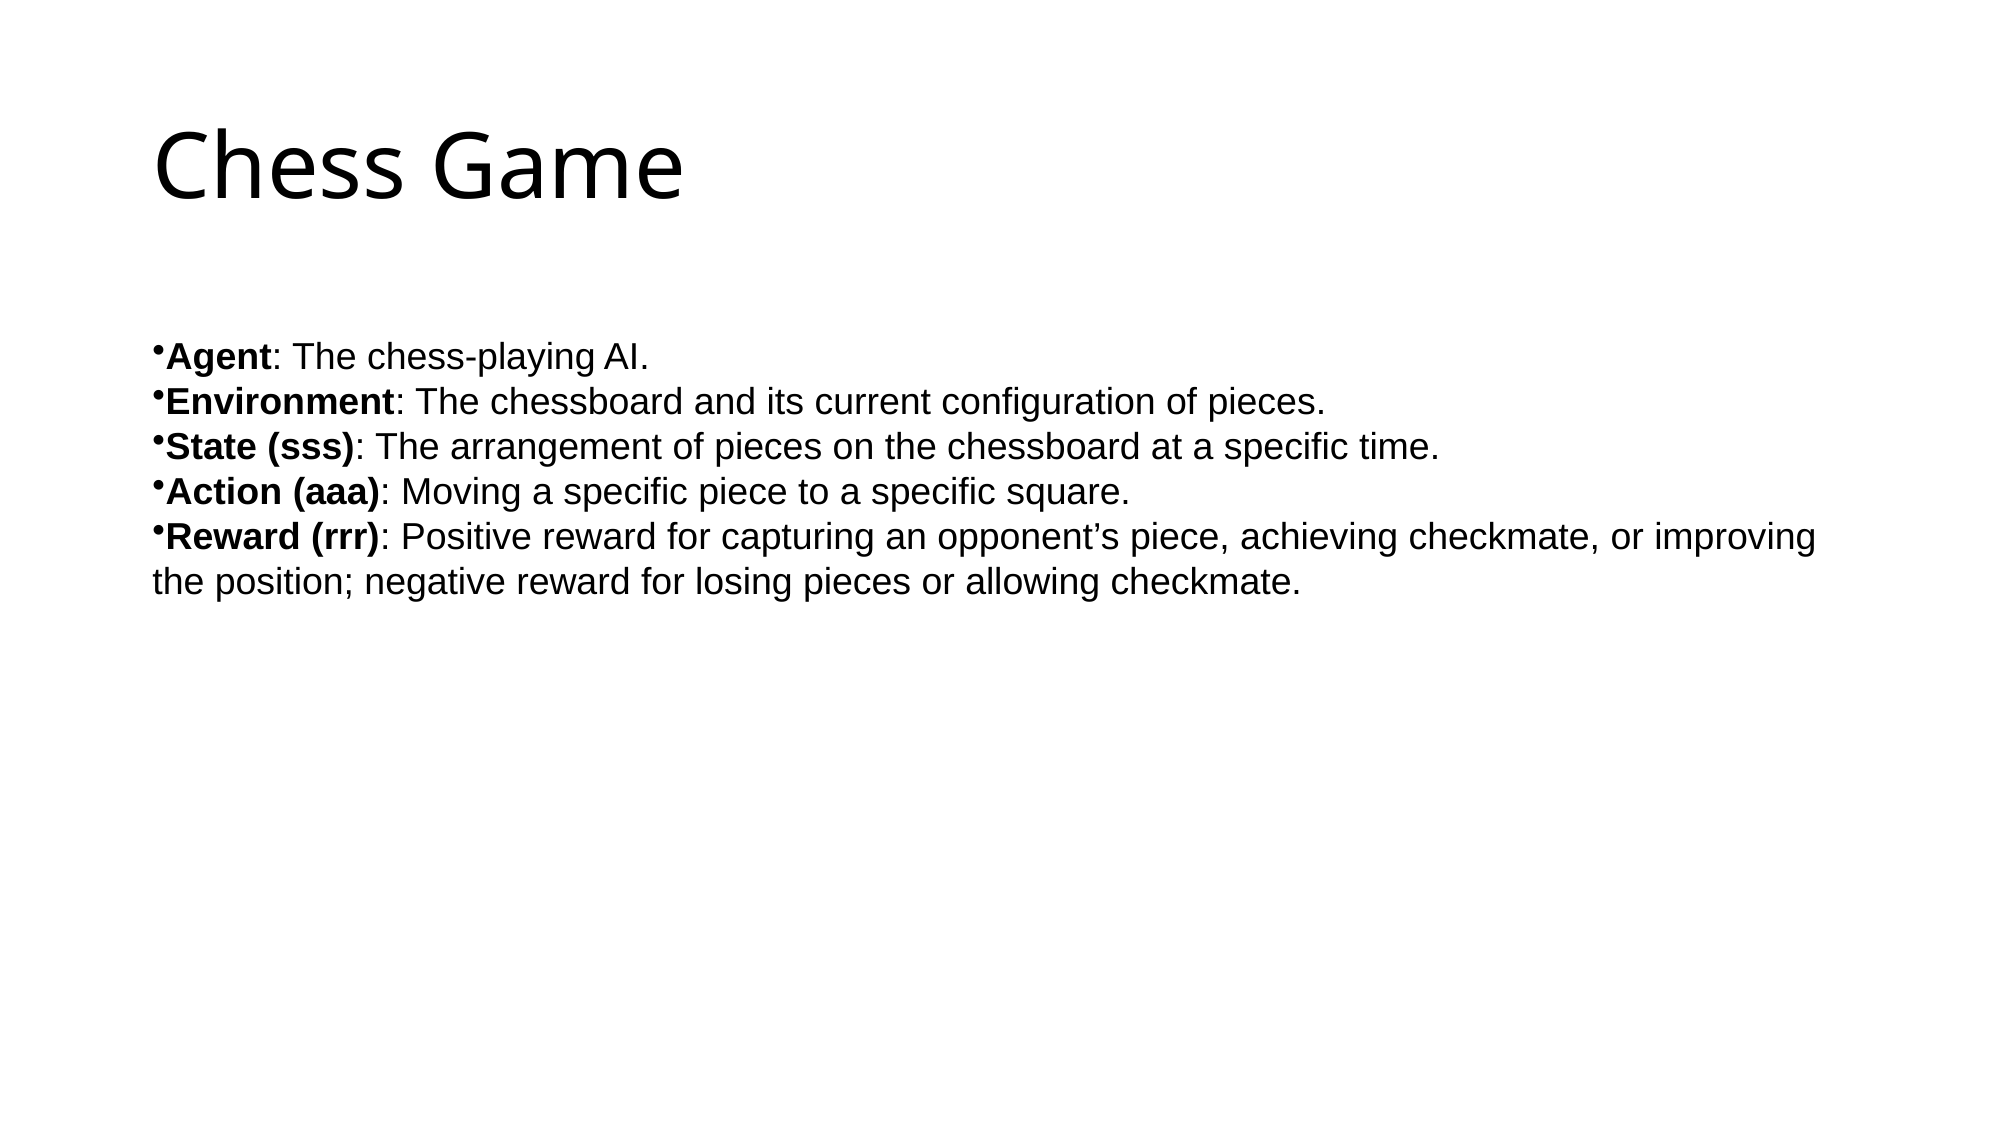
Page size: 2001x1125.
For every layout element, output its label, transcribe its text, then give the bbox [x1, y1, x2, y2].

title Chess Game [137, 59, 1863, 141]
list Agent: The chess-playing AI. Environment: The chessboard and its current configuration of pieces. State (sss): The arrangement of pieces on the chessboard at a specific time. Action (aaa): Moving a specific piece to a specific square. Reward (rrr): Positive reward for capturing an opponent’s piece, achieving checkmate, or improving the position; negative reward for losing pieces or allowing checkmate. [137, 141, 1863, 794]
